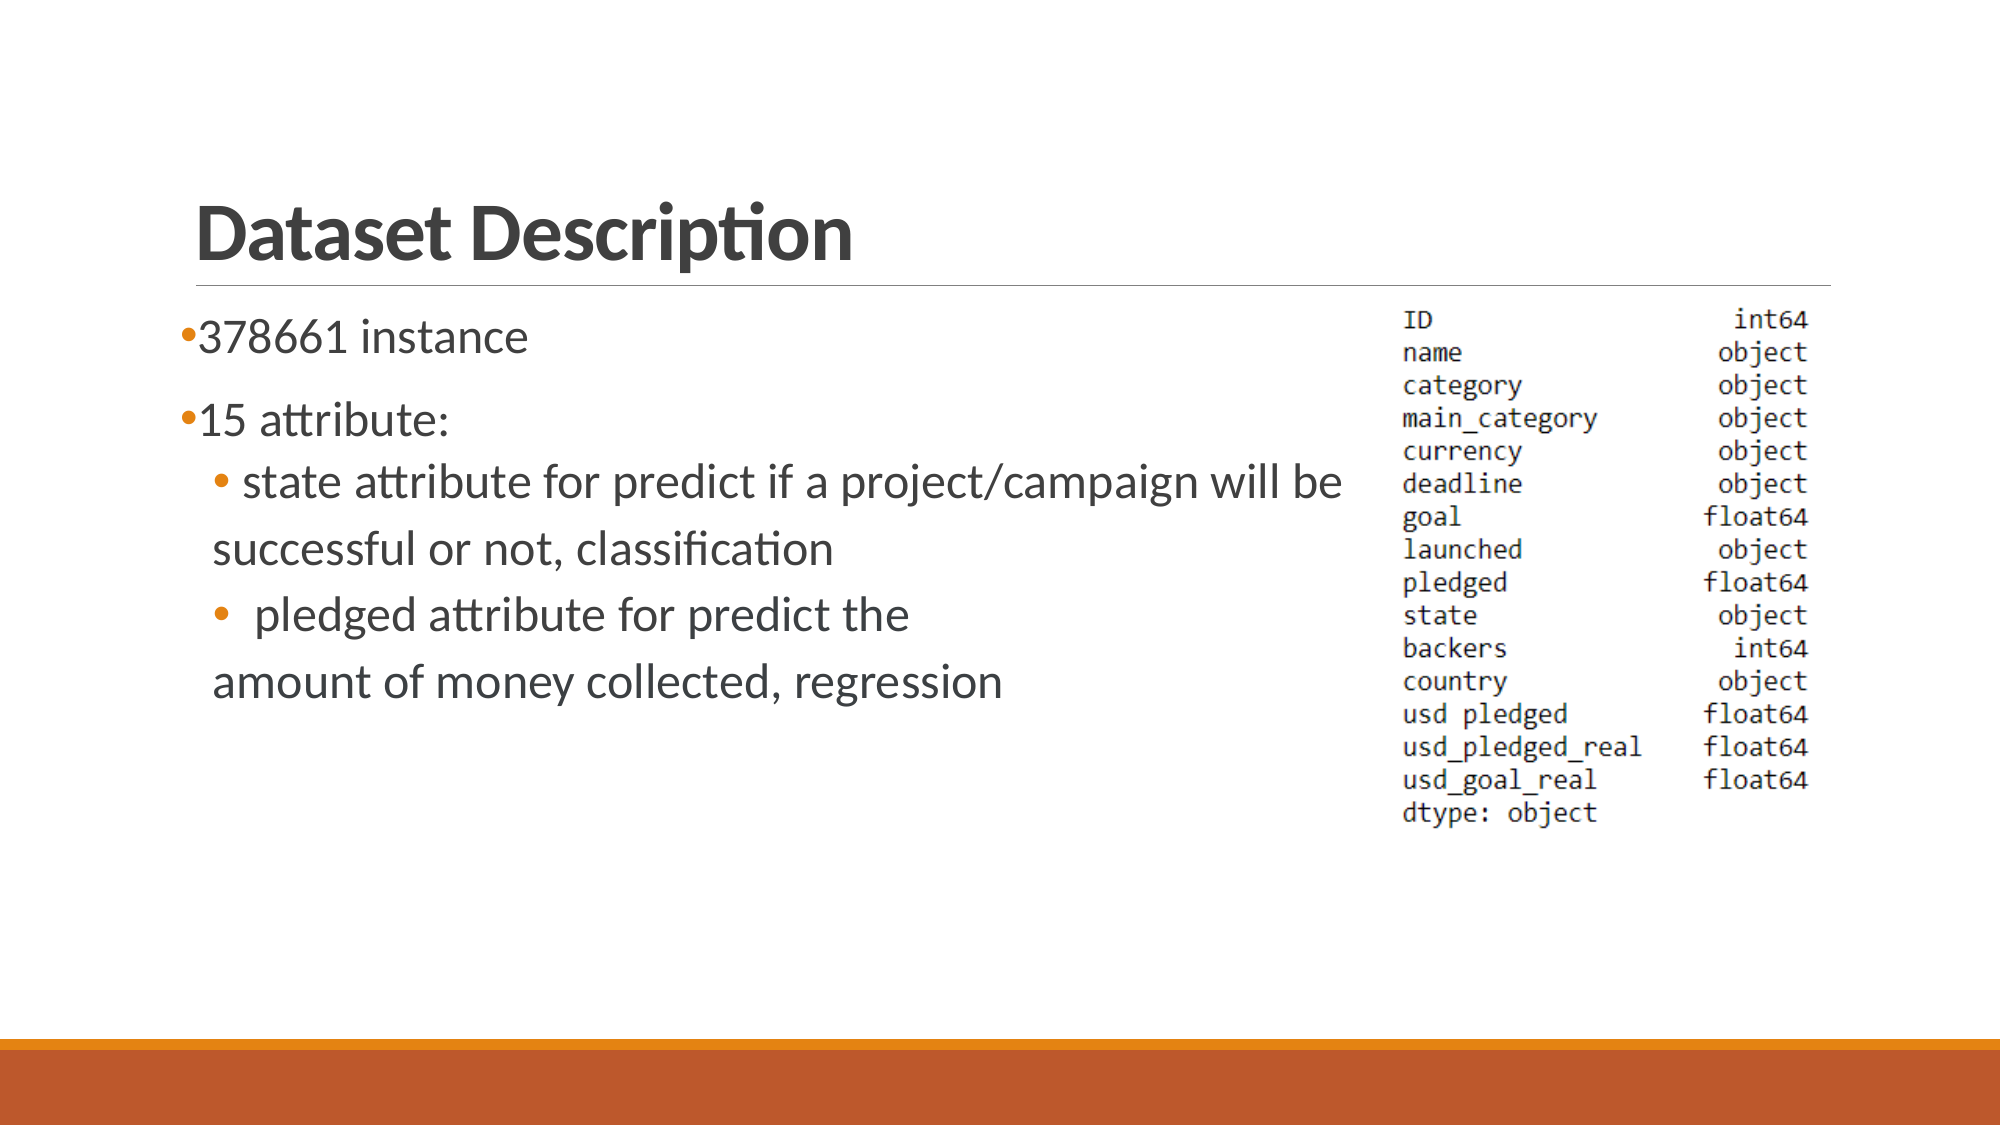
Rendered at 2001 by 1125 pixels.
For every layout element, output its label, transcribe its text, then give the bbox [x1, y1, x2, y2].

list 378661 instance 15 attribute: state attribute for predict if a project/campaign will be successful or not, classification pledged attribute for predict the amount of money collected, regression [180, 302, 1830, 963]
title Dataset Description [180, 47, 1830, 285]
picture [1400, 302, 1821, 833]
